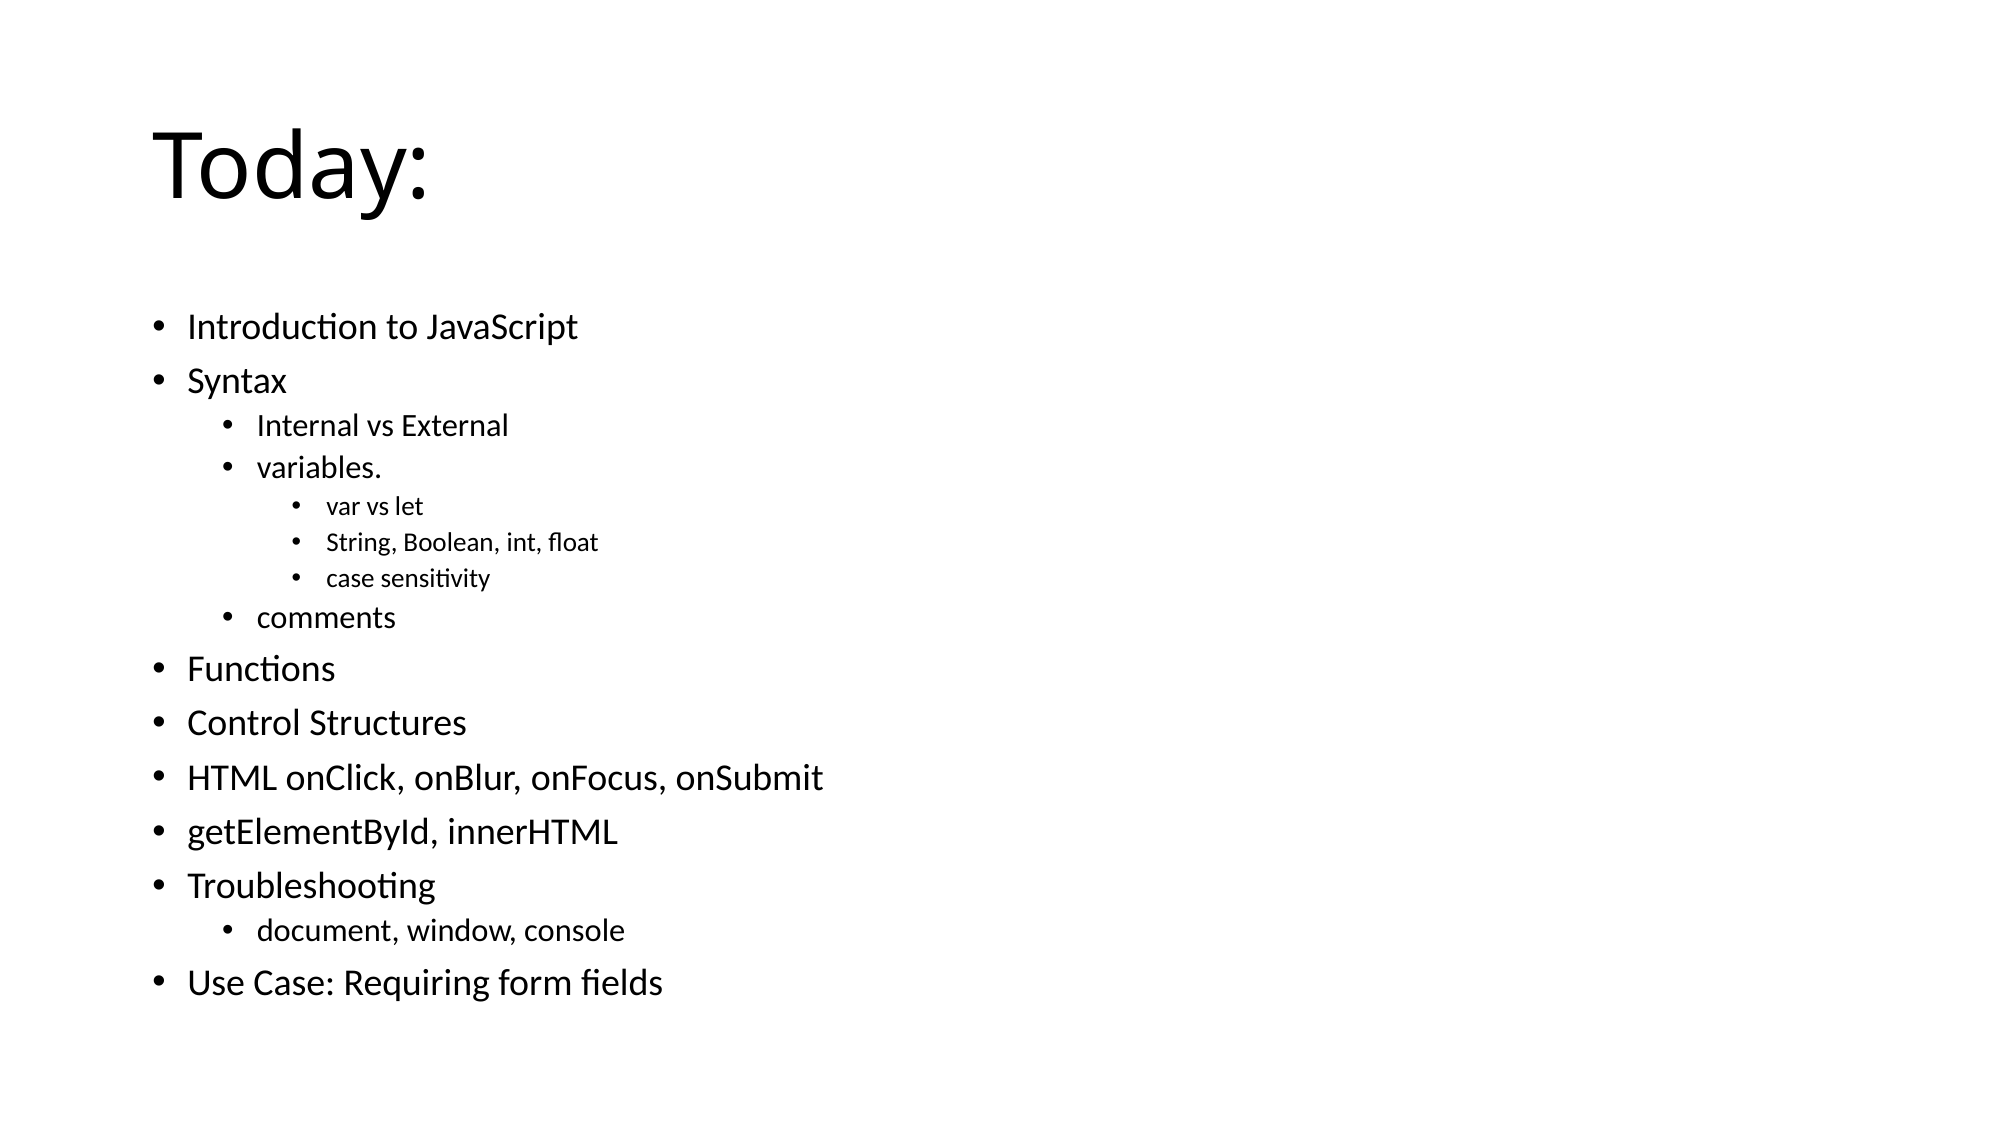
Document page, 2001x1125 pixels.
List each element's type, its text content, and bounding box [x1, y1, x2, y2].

list Introduction to JavaScript Syntax Internal vs External variables. var vs let String, Boolean, int, float case sensitivity comments Functions Control Structures HTML onClick, onBlur, onFocus, onSubmit getElementById, innerHTML Troubleshooting document, window, console Use Case: Requiring form fields [137, 299, 1863, 1014]
title Today: [137, 59, 1863, 278]
